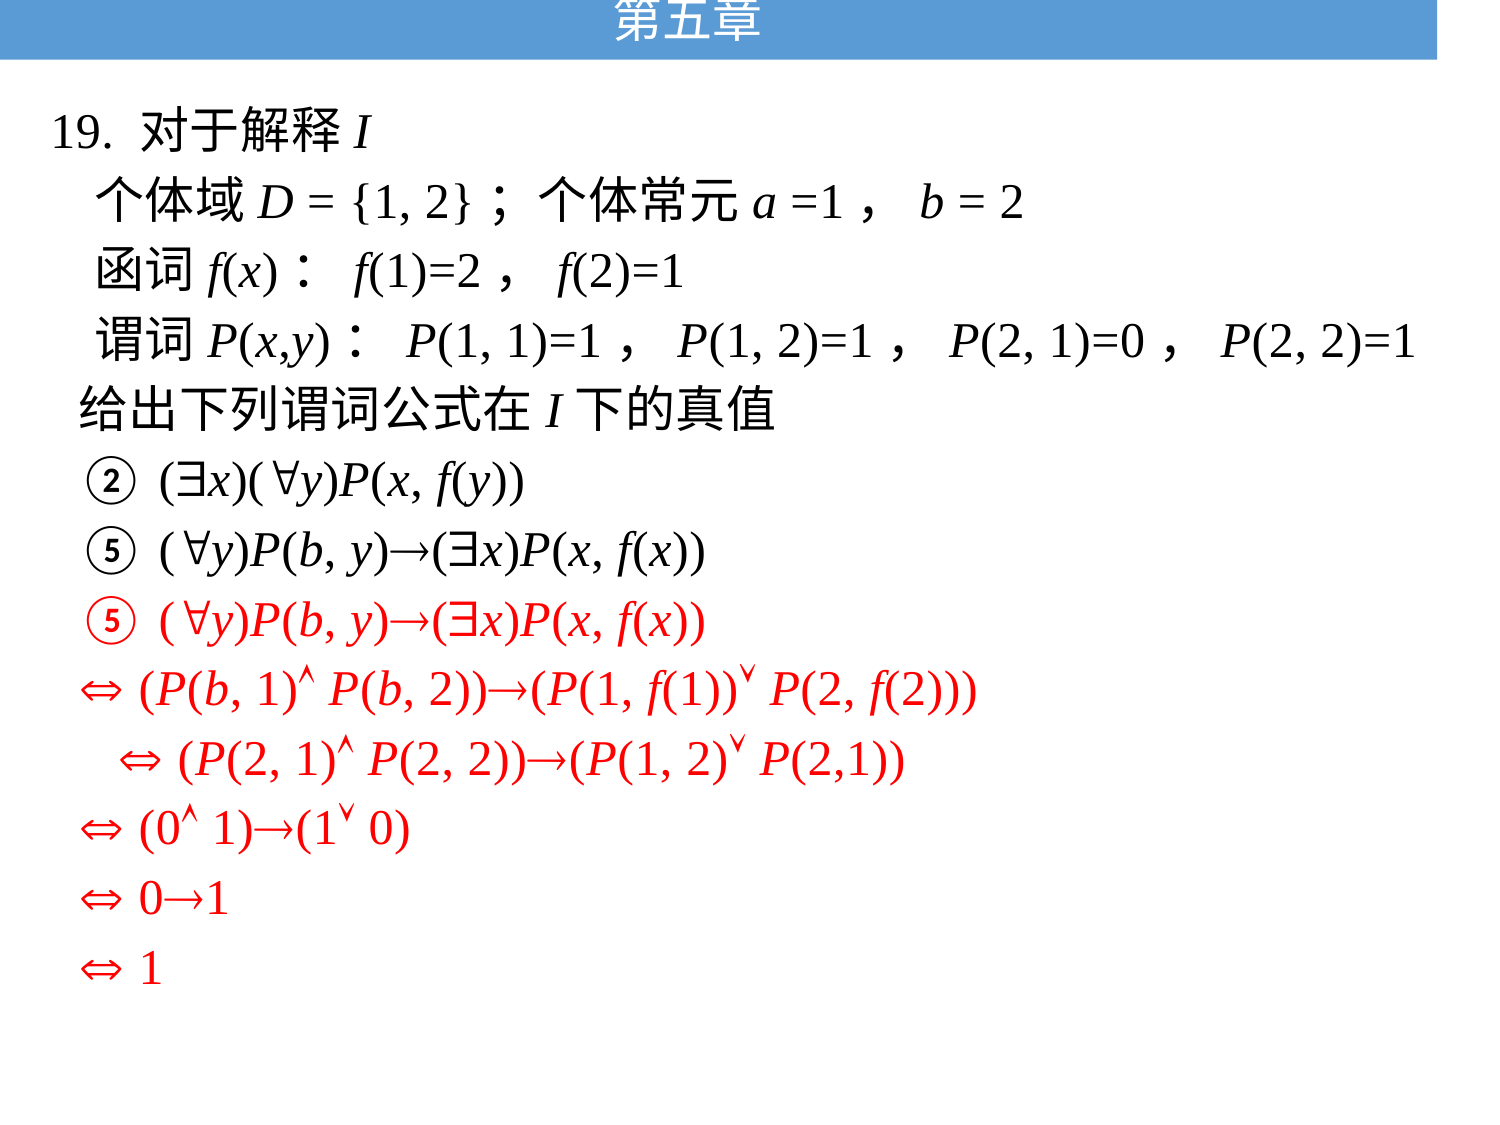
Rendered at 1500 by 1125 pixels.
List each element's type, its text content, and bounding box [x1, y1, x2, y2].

title 第五章 [0, 0, 1438, 60]
list 19. 对于解释I 个体域D = {1, 2}；个体常元a =1，b = 2 函词f(x)：f(1)=2，f(2)=1 谓词P(x,y)：P(1, 1)=1，P(1, 2)=1，P(2, 1)=0，P(2, 2)=1 给出下列谓词公式在I下的真值 ② (x)(y)P(x, f(y)) ⑤ (y)P(b, y)(x)P(x, f(x)) ⑤ (y)P(b, y)(x)P(x, f(x))  (P(b, 1) P(b, 2))(P(1, f(1)) P(2, f(2)))  (P(2, 1) P(2, 2))(P(1, 2) P(2,1))  (0 1)(1 0)  01  1 [35, 97, 1459, 470]
list 19. 对于解释I 个体域D = {1, 2}；个体常元a =1，b = 2 函词f(x)：f(1)=2，f(2)=1 谓词P(x,y)：P(1, 1)=1，P(1, 2)=1，P(2, 1)=0，P(2, 2)=1 给出下列谓词公式在I下的真值 ② (x)(y)P(x, f(y)) ⑤ (y)P(b, y)(x)P(x, f(x)) ⑤ (y)P(b, y)(x)P(x, f(x))  (P(b, 1) P(b, 2))(P(1, f(1)) P(2, f(2)))  (P(2, 1) P(2, 2))(P(1, 2) P(2,1))  (0 1)(1 0)  01  1 [35, 471, 1459, 1032]
